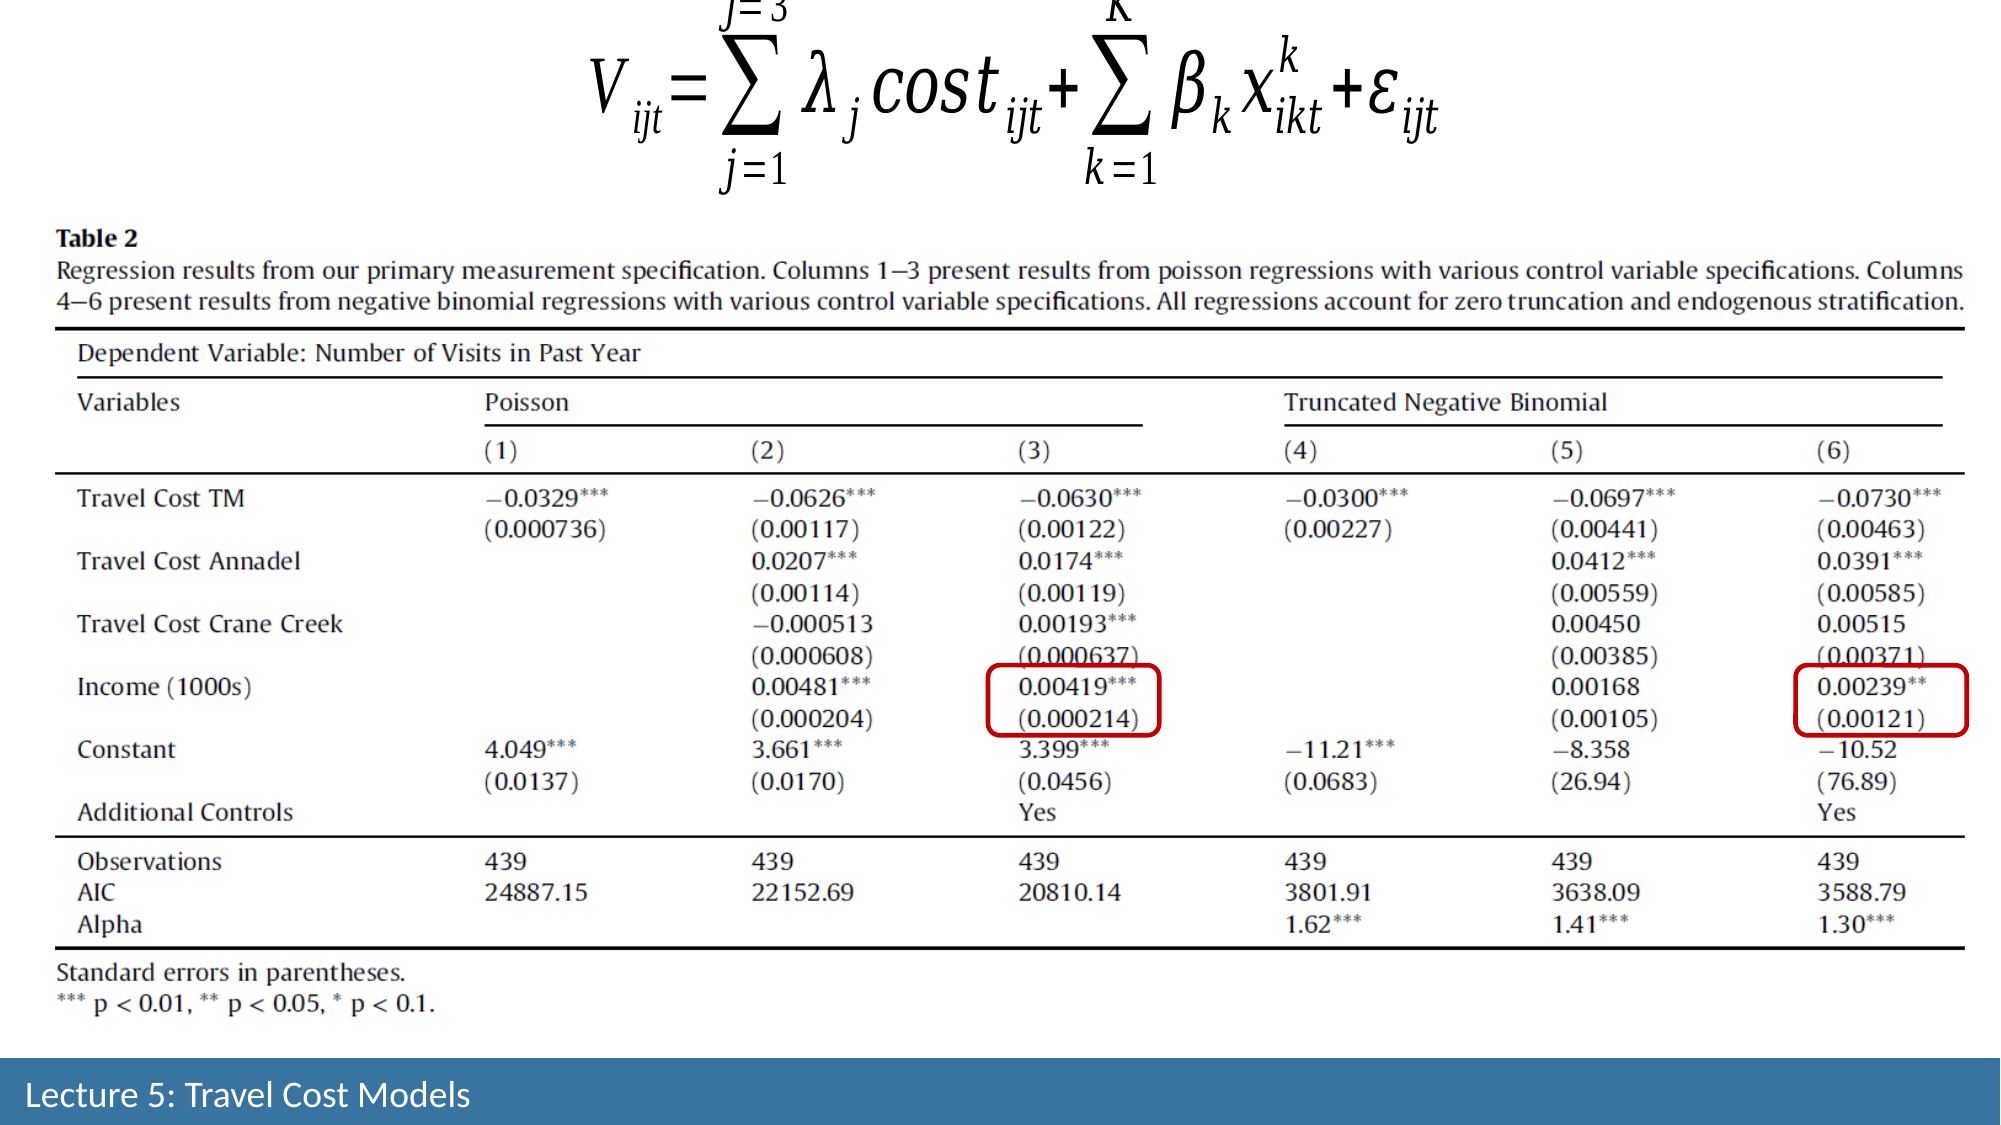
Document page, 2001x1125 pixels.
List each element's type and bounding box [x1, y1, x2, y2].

picture [49, 226, 1981, 1024]
